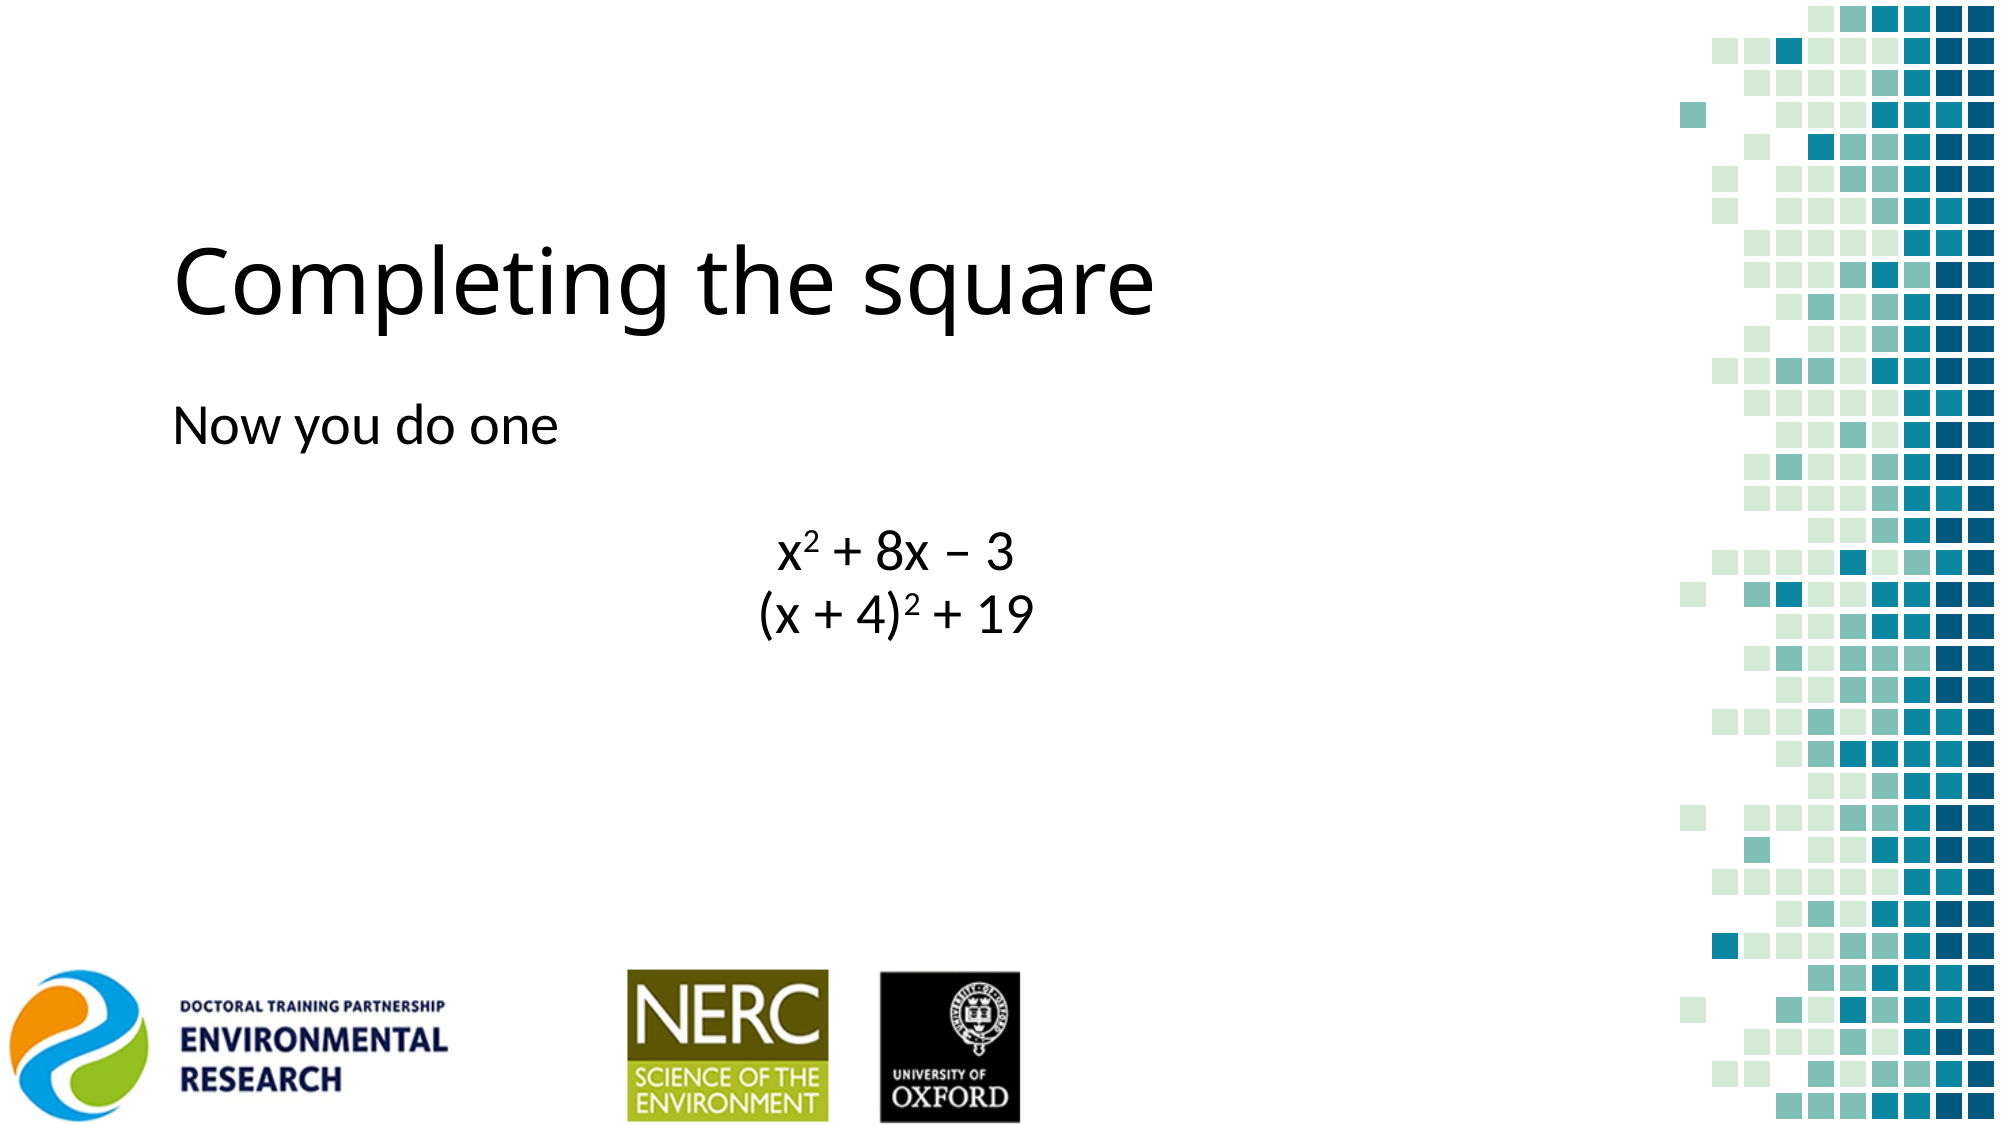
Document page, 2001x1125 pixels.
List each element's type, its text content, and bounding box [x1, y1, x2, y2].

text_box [0, 964, 1676, 1125]
list Now you do one x2 + 8x – 3 (x + 4)2 + 19 [157, 379, 1636, 964]
title Completing the square [157, 161, 1636, 350]
